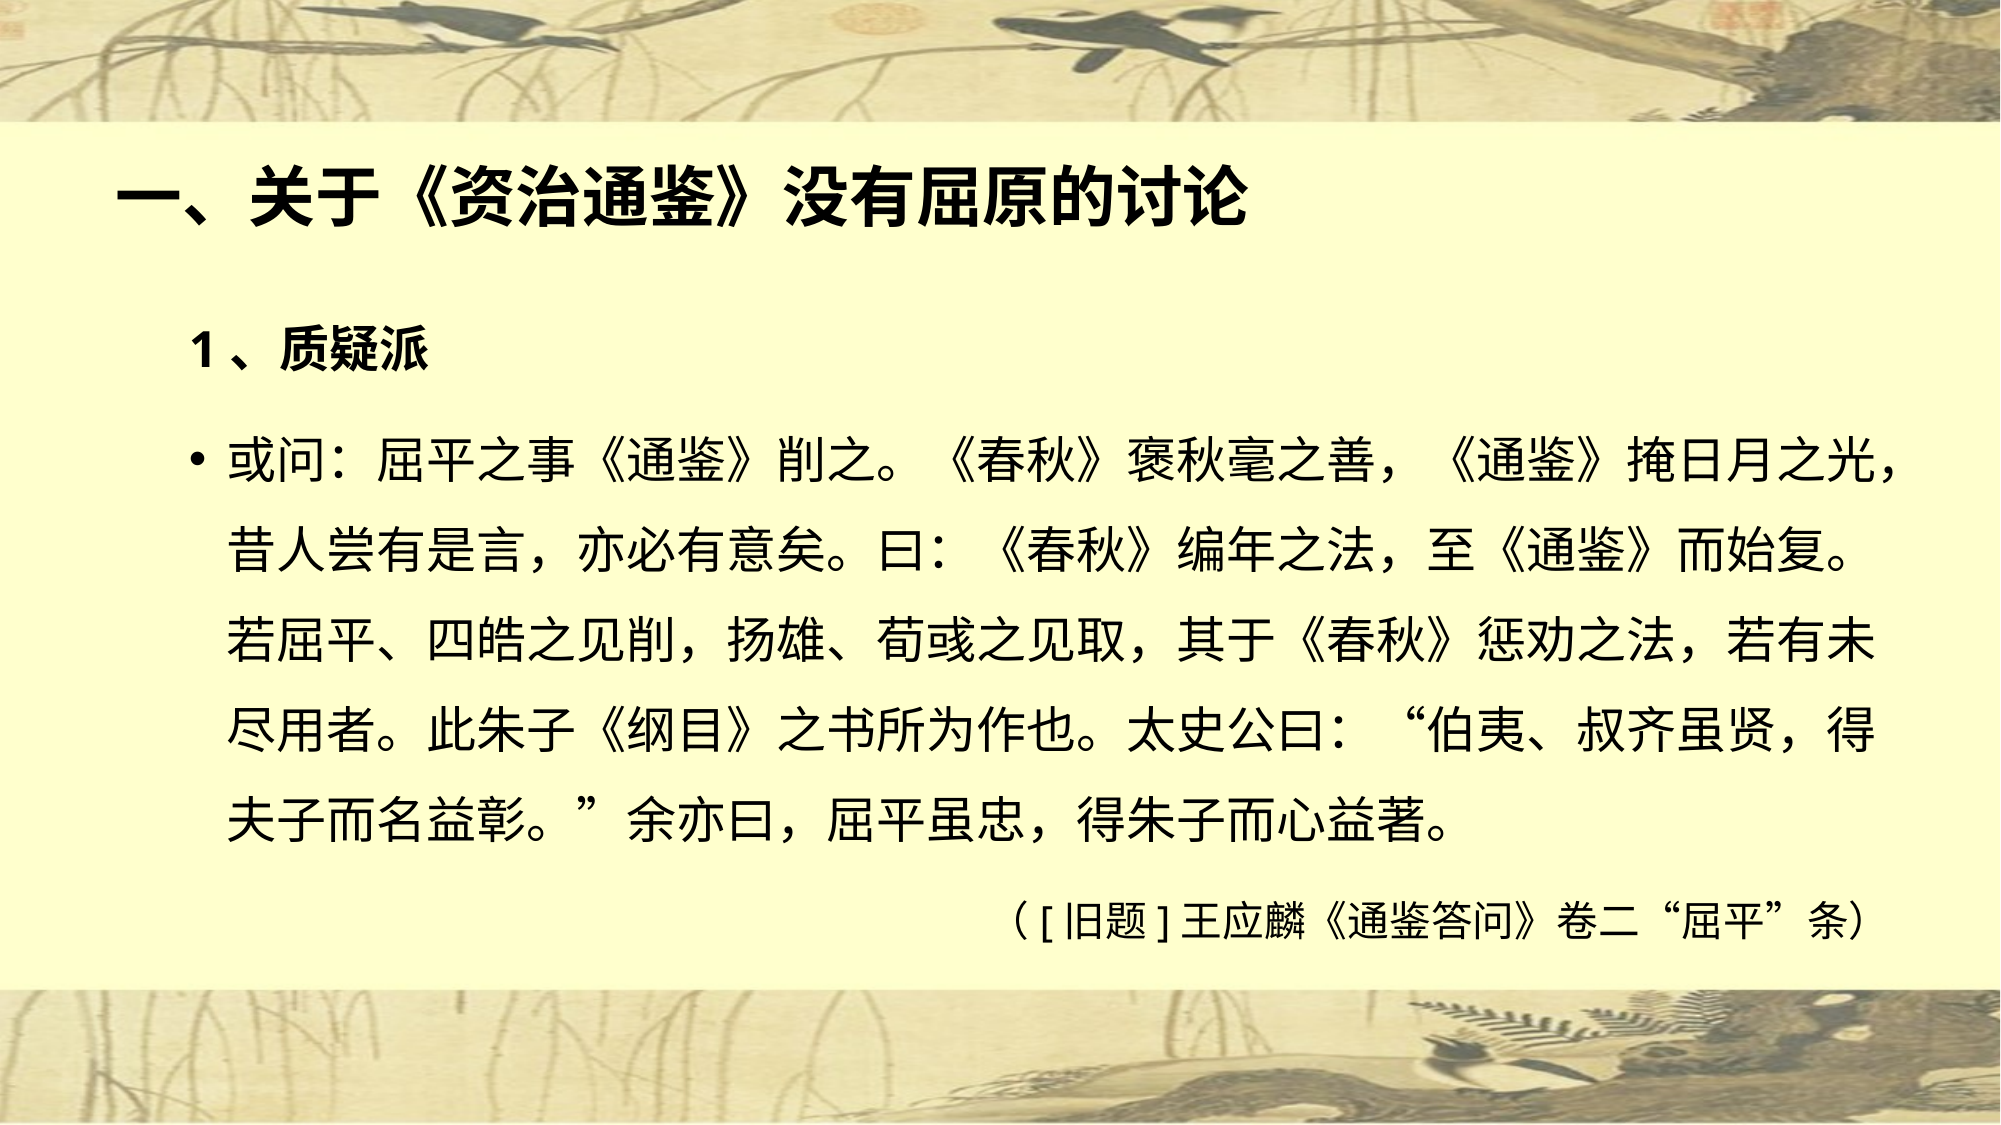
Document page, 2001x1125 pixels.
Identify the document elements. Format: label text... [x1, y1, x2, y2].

picture [0, 0, 2001, 1125]
list 1、质疑派 或问：屈平之事《通鉴》削之。《春秋》褒秋毫之善，《通鉴》掩日月之光，昔人尝有是言，亦必有意矣。曰：《春秋》编年之法，至《通鉴》而始复。若屈平、四皓之见削，扬雄、荀彧之见取，其于《春秋》惩劝之法，若有未尽用者。此朱子《纲目》之书所为作也。太史公曰：“伯夷、叔齐虽贤，得夫子而名益彰。”余亦曰，屈平虽忠，得朱子而心益著。 （[旧题]王应麟《通鉴答问》卷二“屈平”条） [173, 280, 1915, 1125]
title 一、关于《资治通鉴》没有屈原的讨论 [100, 124, 1826, 356]
